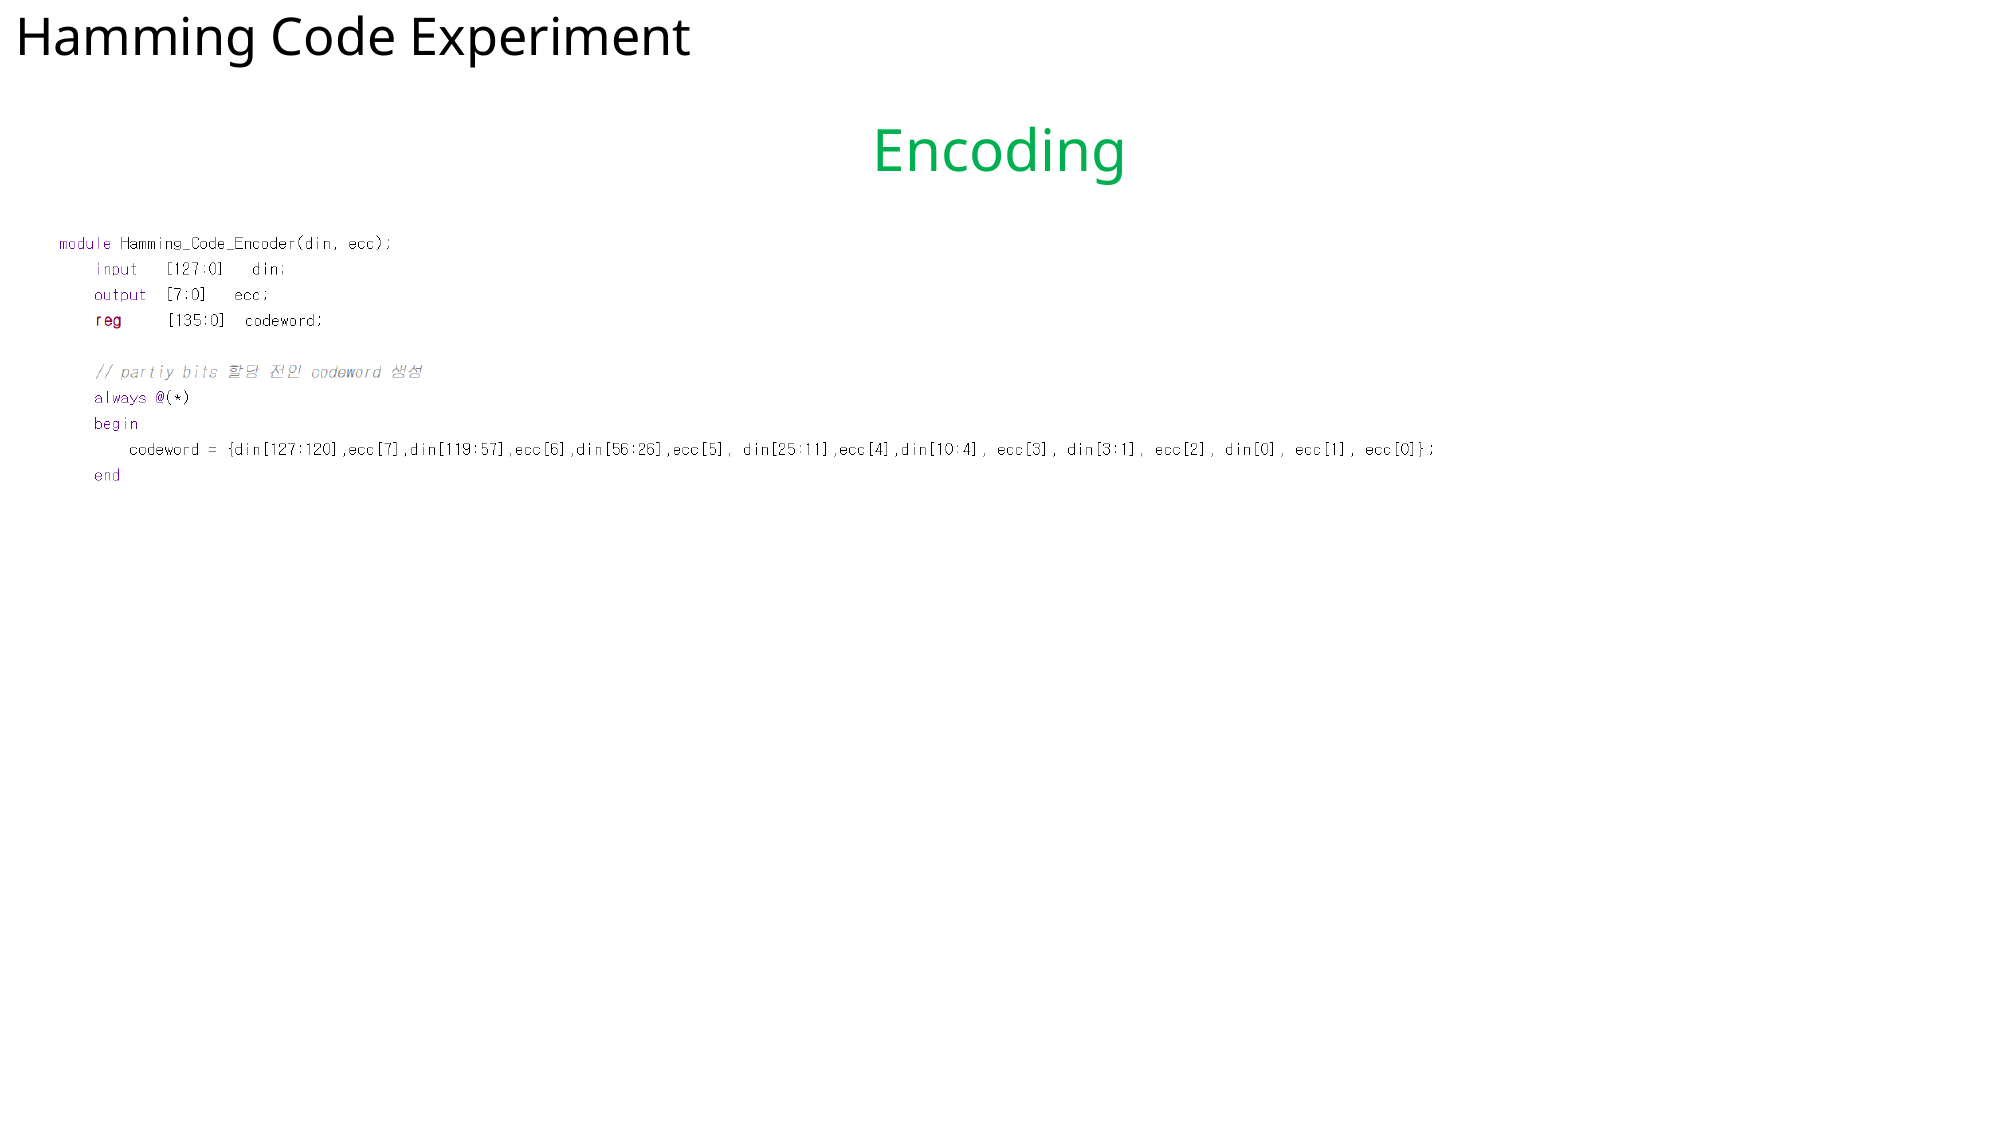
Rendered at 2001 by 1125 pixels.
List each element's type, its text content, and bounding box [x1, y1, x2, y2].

picture [55, 219, 1945, 498]
text_box Encoding [812, 105, 1188, 191]
title Hamming Code Experiment [0, 0, 1725, 78]
